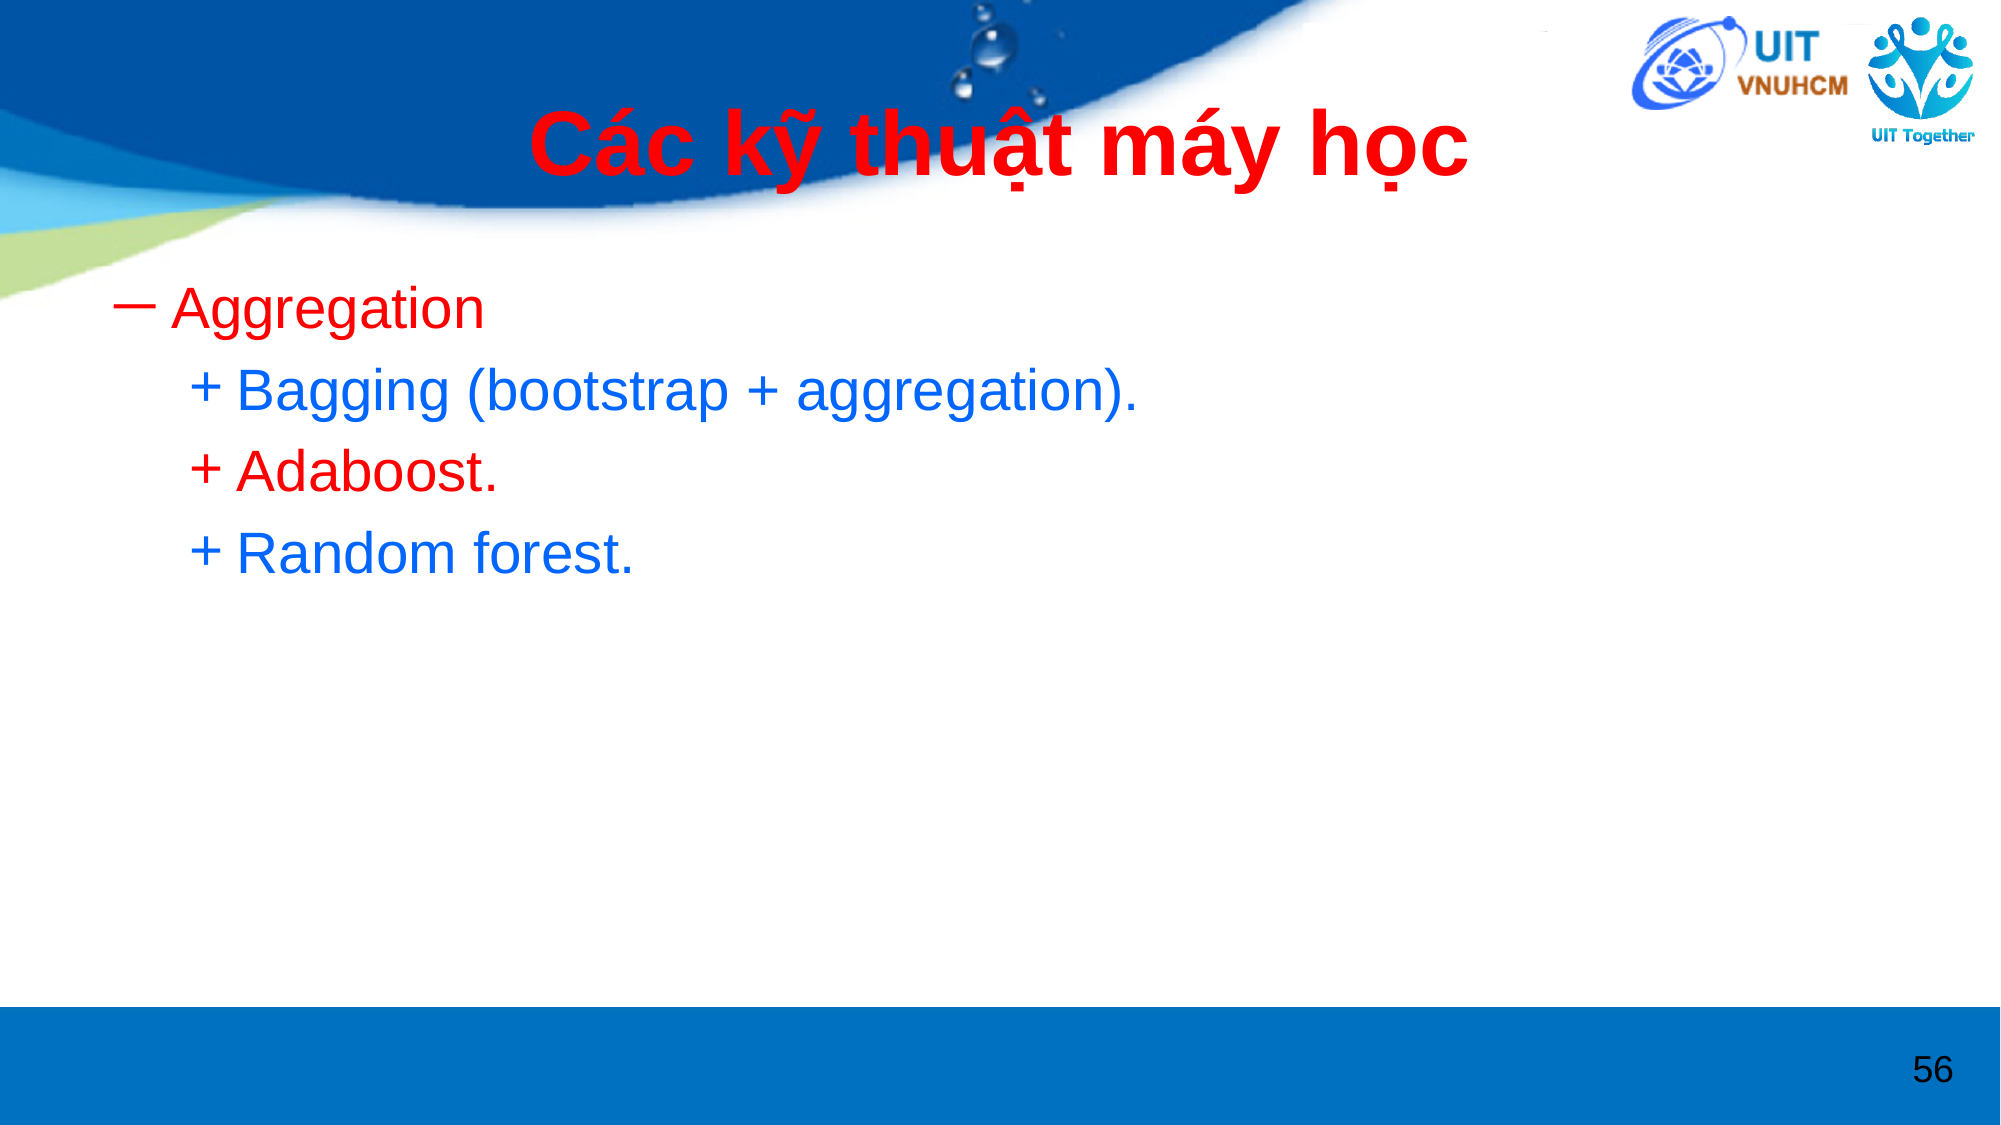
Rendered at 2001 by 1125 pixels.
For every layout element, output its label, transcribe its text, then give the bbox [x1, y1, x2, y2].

picture [0, 0, 2001, 1125]
title Các kỹ thuật máy học [99, 45, 1900, 233]
list Aggregation Bagging (bootstrap + aggregation). Adaboost. Random forest. [99, 262, 1900, 1005]
